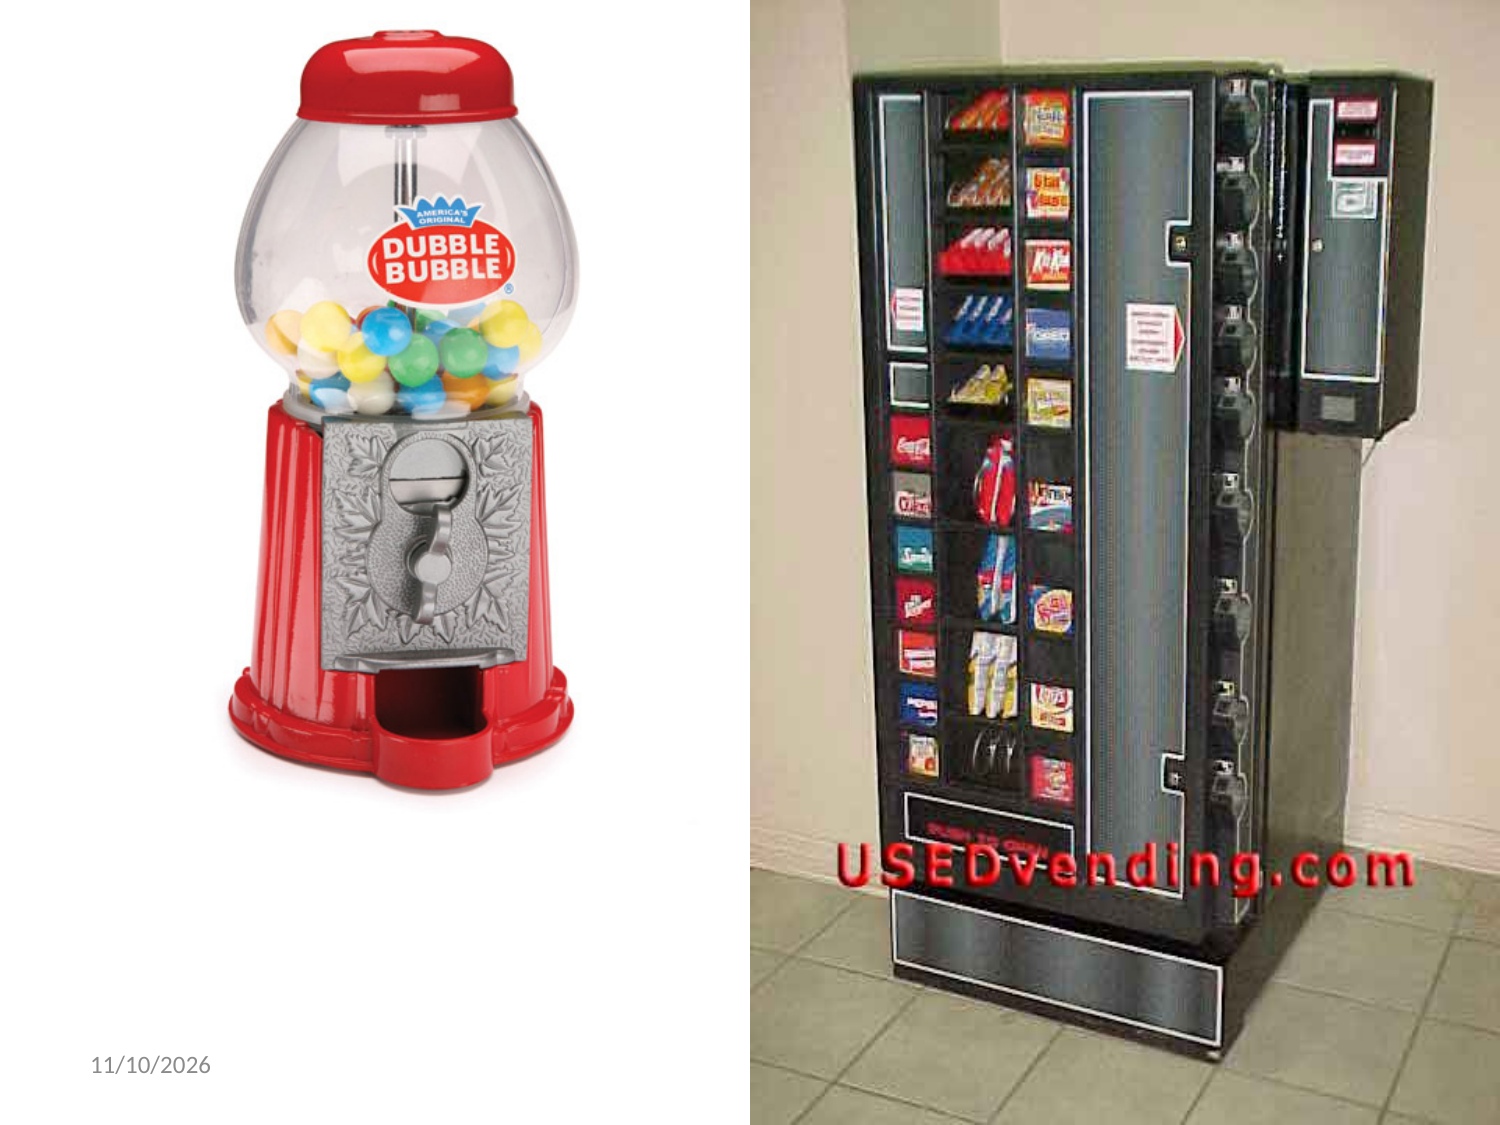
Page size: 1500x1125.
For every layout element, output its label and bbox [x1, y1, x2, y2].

slide_number [75, 1037, 425, 1091]
picture [0, 0, 1500, 1125]
